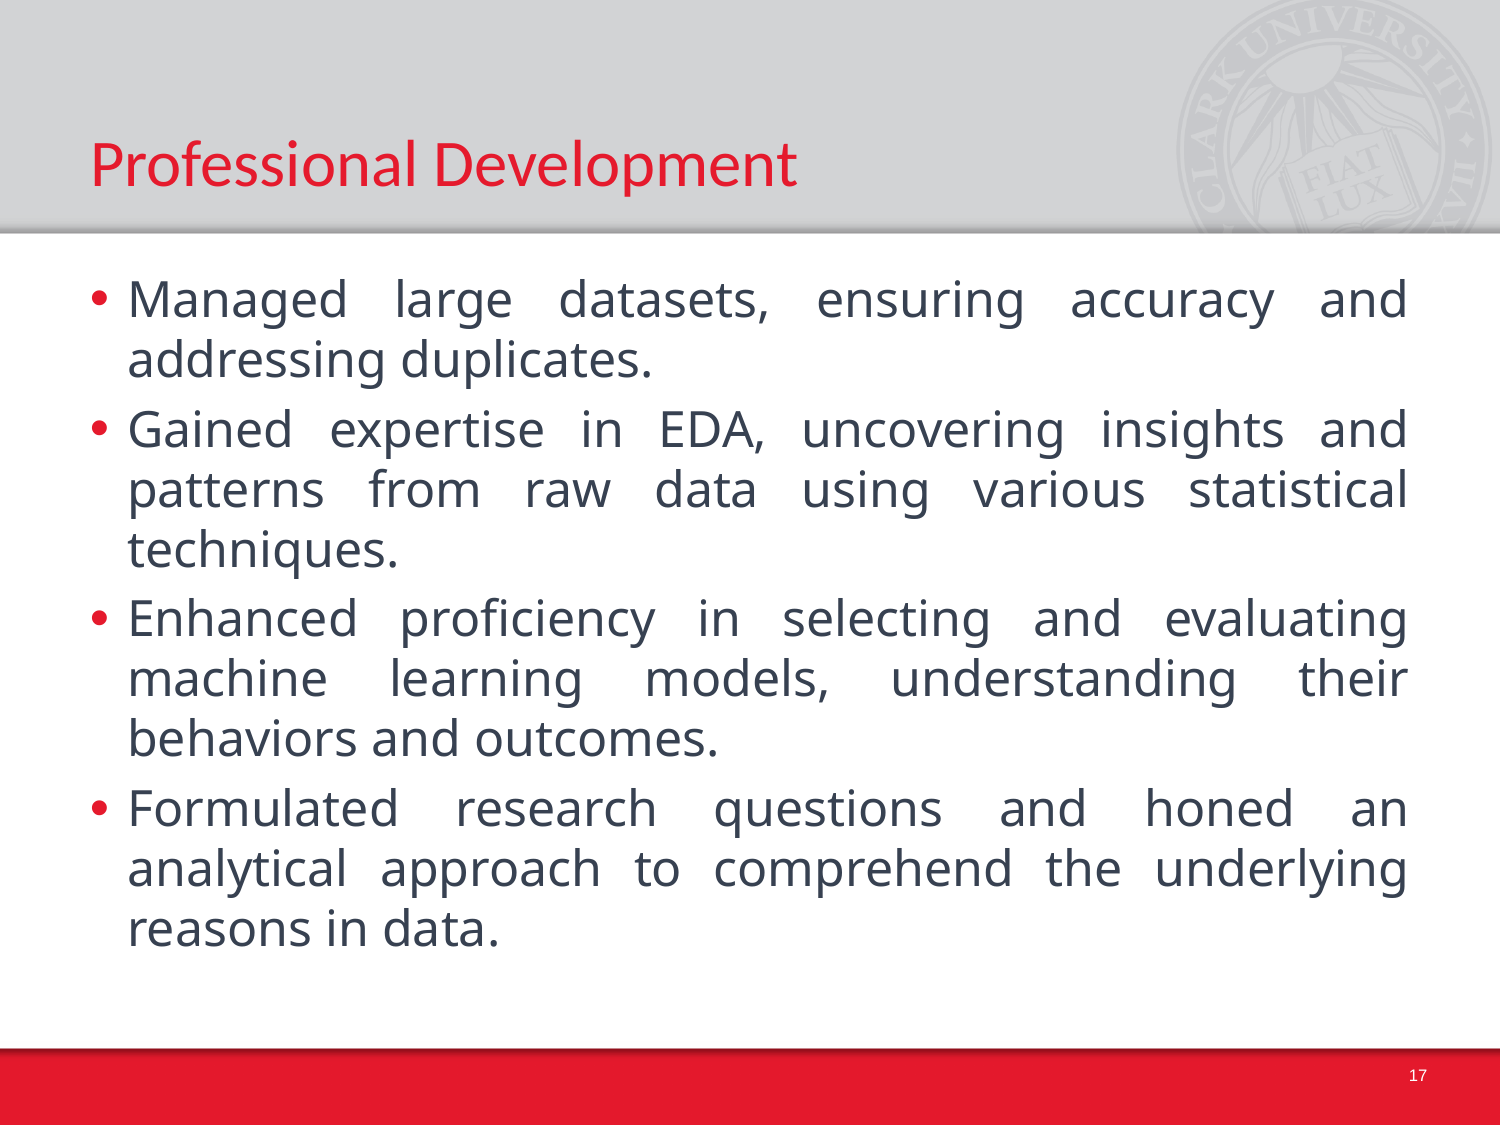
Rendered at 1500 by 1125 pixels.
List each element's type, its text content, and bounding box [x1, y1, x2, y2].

picture [0, 0, 1500, 240]
list Managed large datasets, ensuring accuracy and addressing duplicates. Gained expertise in EDA, uncovering insights and patterns from raw data using various statistical techniques. Enhanced proficiency in selecting and evaluating machine learning models, understanding their behaviors and outcomes. Formulated research questions and honed an analytical approach to comprehend the underlying reasons in data. [75, 259, 1425, 1005]
picture [0, 1041, 1500, 1125]
slide_number 17 [1077, 1045, 1428, 1105]
title Professional Development [75, 19, 1148, 207]
